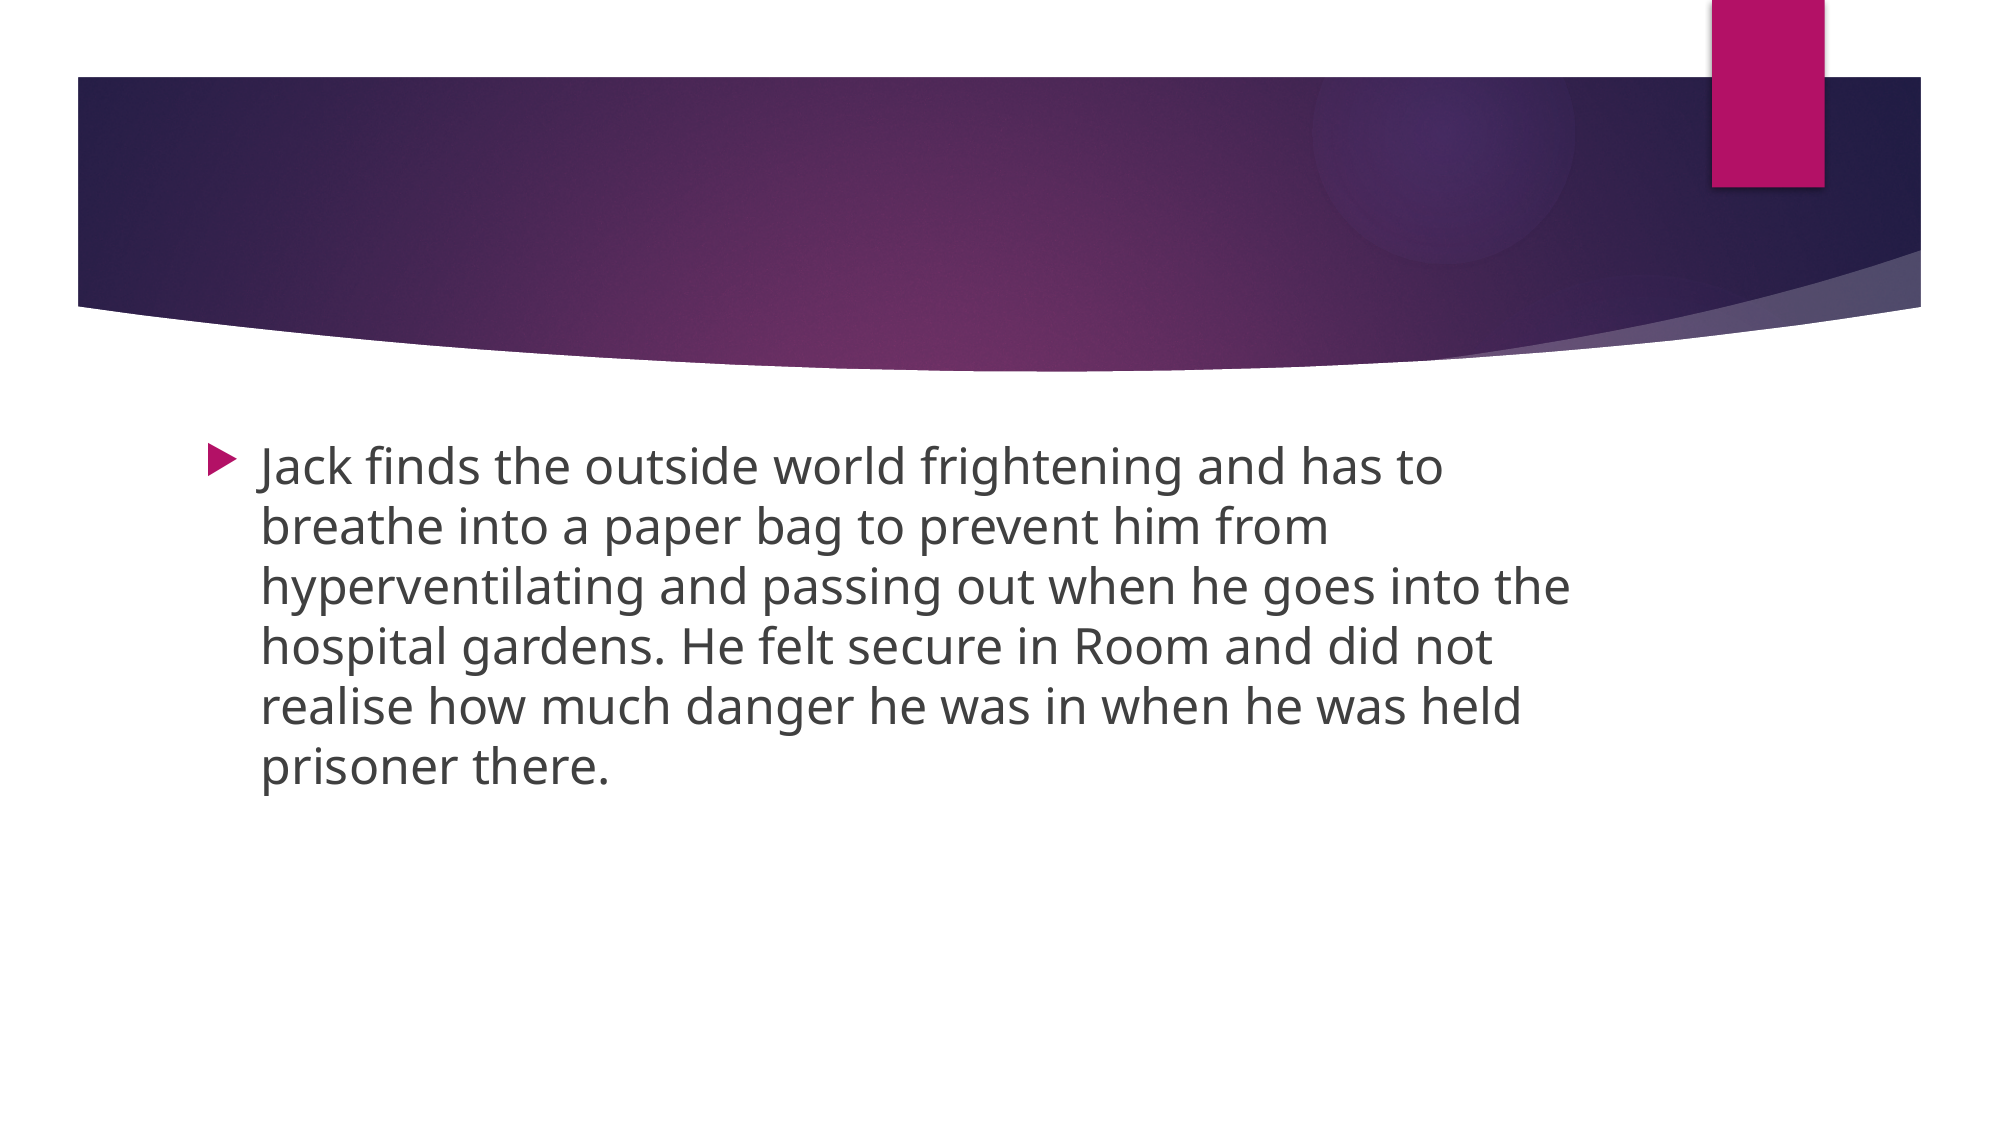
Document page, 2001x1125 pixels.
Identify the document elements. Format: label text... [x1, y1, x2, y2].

list Jack finds the outside world frightening and has to breathe into a paper bag to prevent him from hyperventilating and passing out when he goes into the hospital gardens. He felt secure in Room and did not realise how much danger he was in when he was held prisoner there. [189, 427, 1638, 988]
